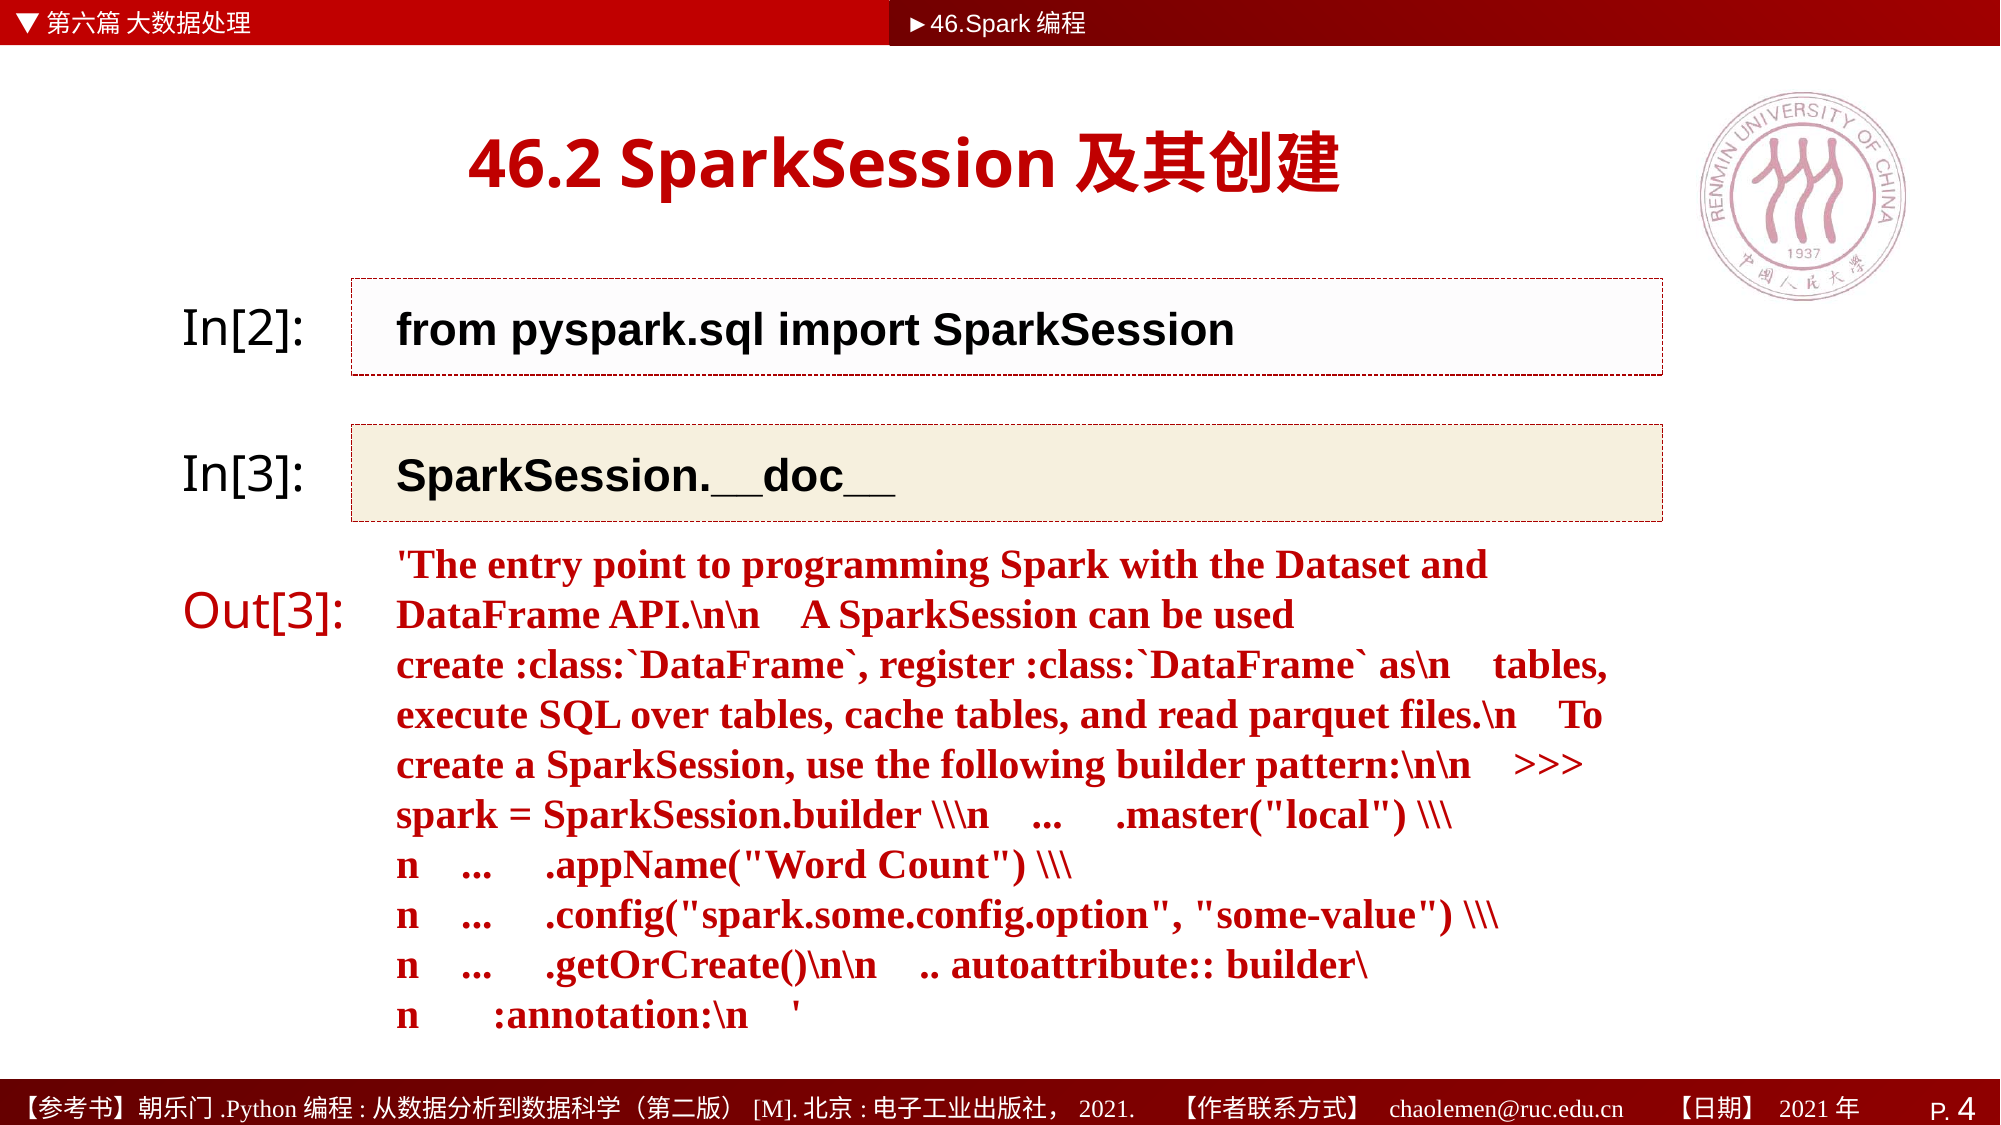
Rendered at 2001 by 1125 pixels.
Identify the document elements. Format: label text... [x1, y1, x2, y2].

title 46.2 SparkSession及其创建 [101, 92, 1710, 229]
picture [1696, 89, 1910, 304]
list ▼第六篇 大数据处理 [0, 0, 725, 43]
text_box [167, 278, 1663, 376]
list ►46.Spark编程 [890, 0, 1249, 43]
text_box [167, 424, 1709, 1012]
